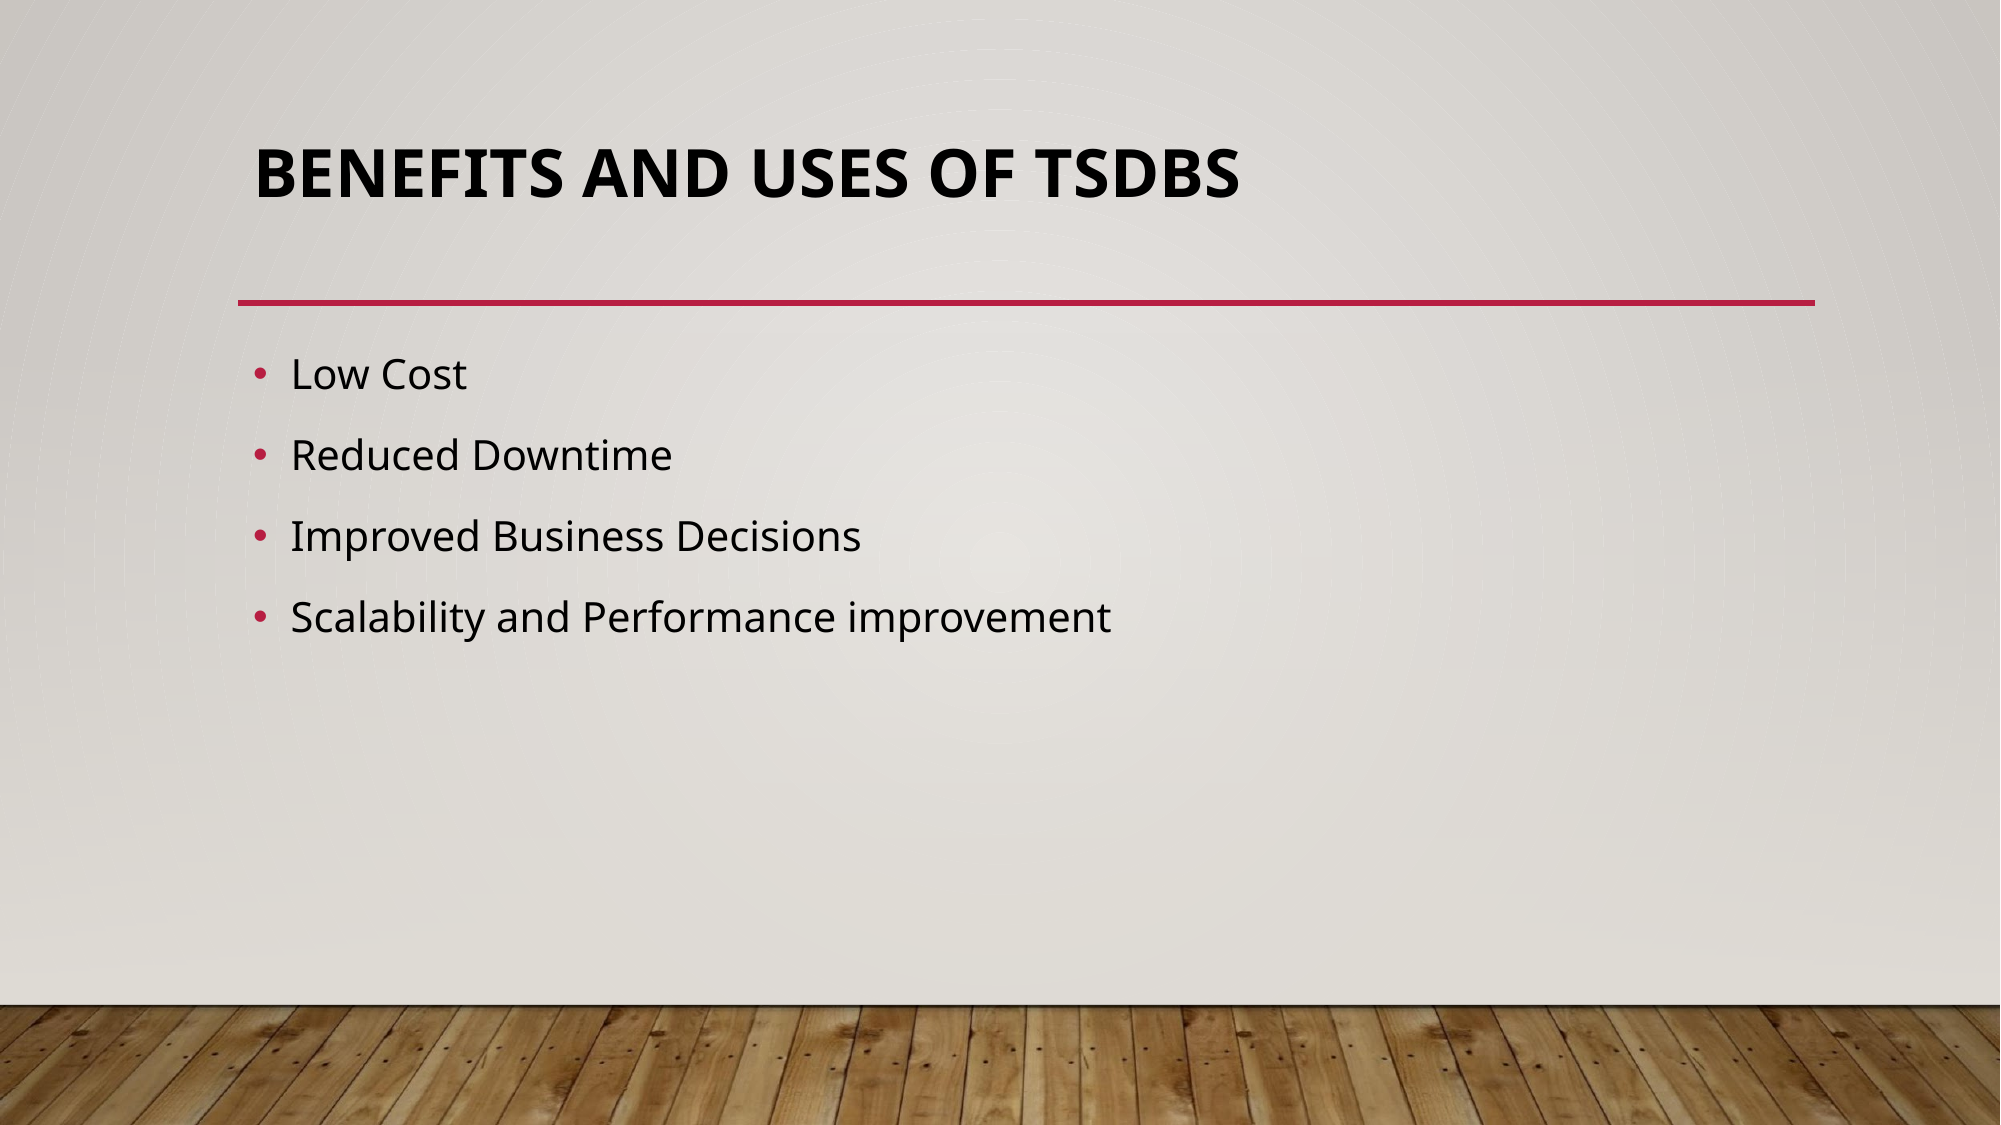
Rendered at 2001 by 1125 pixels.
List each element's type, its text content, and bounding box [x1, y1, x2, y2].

title BENEFITS AND USES OF TSDBS [238, 131, 1814, 305]
list Low Cost Reduced Downtime Improved Business Decisions Scalability and Performance improvement [238, 330, 1814, 897]
picture [0, 1005, 2000, 1125]
